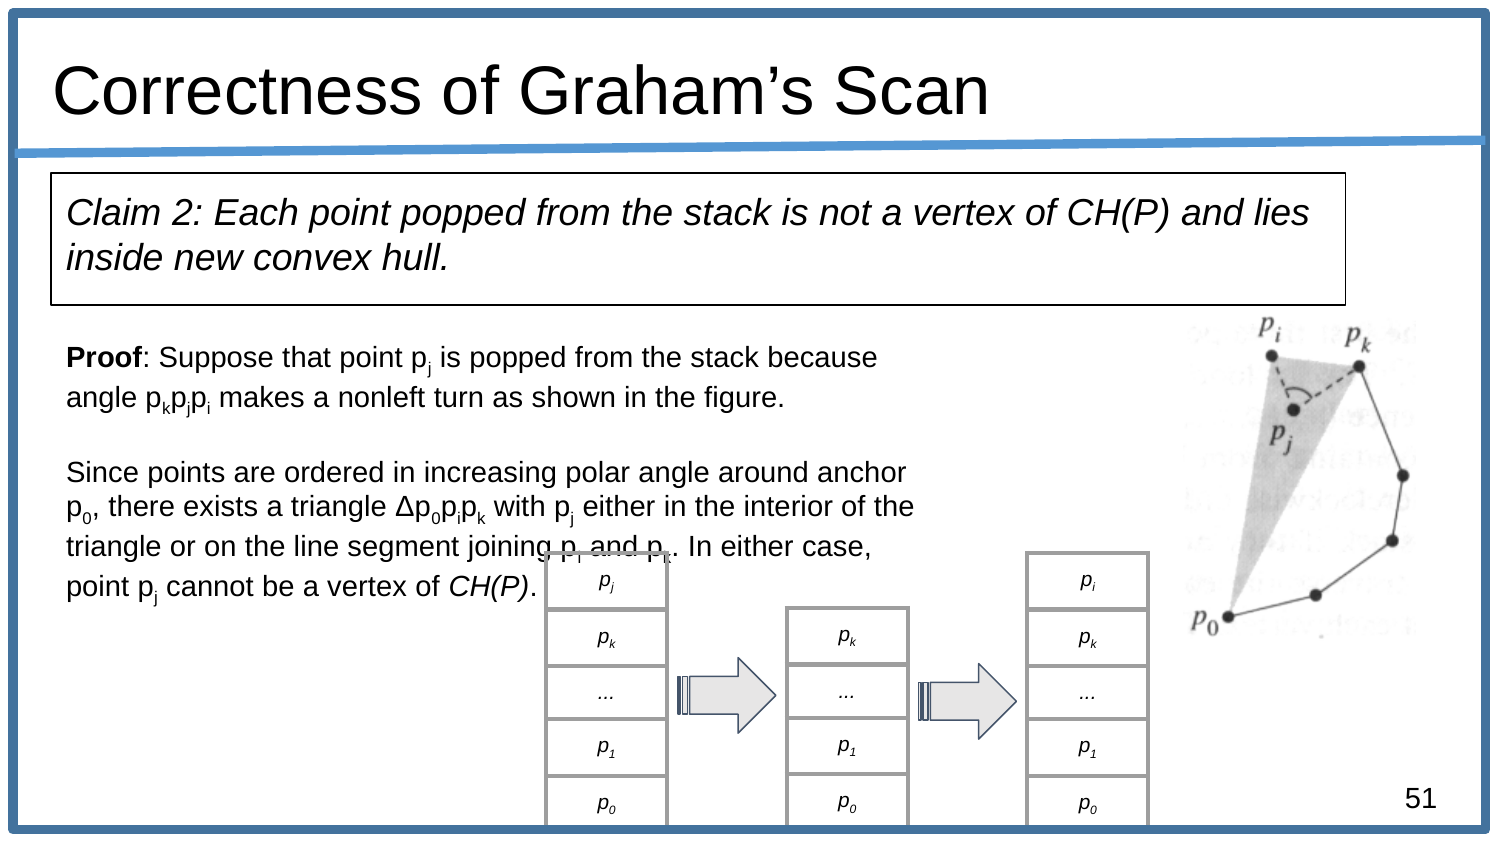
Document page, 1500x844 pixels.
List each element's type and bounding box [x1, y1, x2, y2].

text_box [11, 158, 1487, 832]
picture [1183, 310, 1416, 646]
text_box [14, 139, 1486, 154]
text_box [11, 11, 1487, 141]
